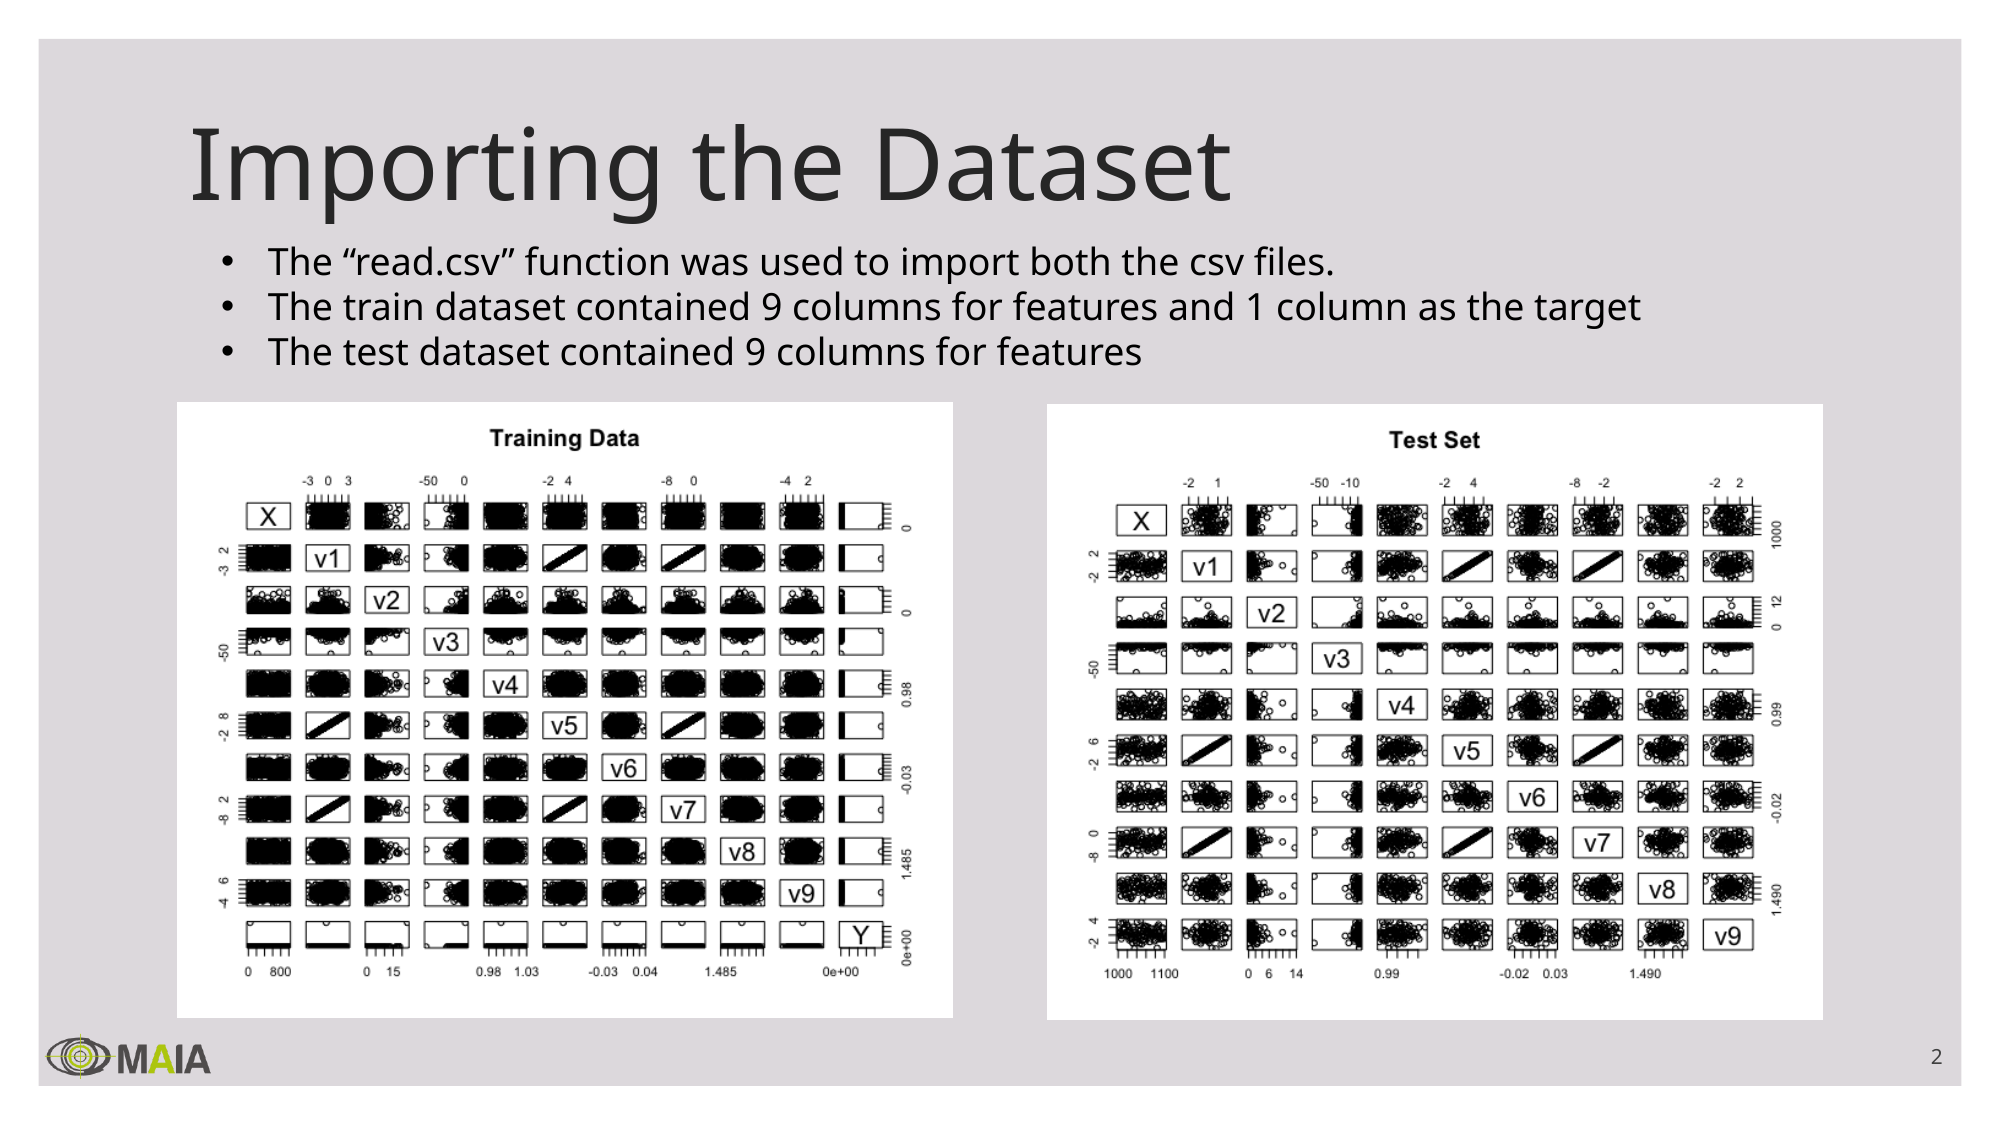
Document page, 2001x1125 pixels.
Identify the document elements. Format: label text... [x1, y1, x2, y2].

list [1047, 404, 1823, 1020]
slide_number 2 [1717, 1034, 1958, 1080]
title Importing the Dataset [174, 55, 1825, 281]
text_box The “read.csv” function was used to import both the csv files. The train dataset contained 9 columns for features and 1 column as the target The test dataset contained 9 columns for features [206, 230, 1658, 381]
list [177, 402, 953, 1018]
picture [42, 1027, 212, 1082]
